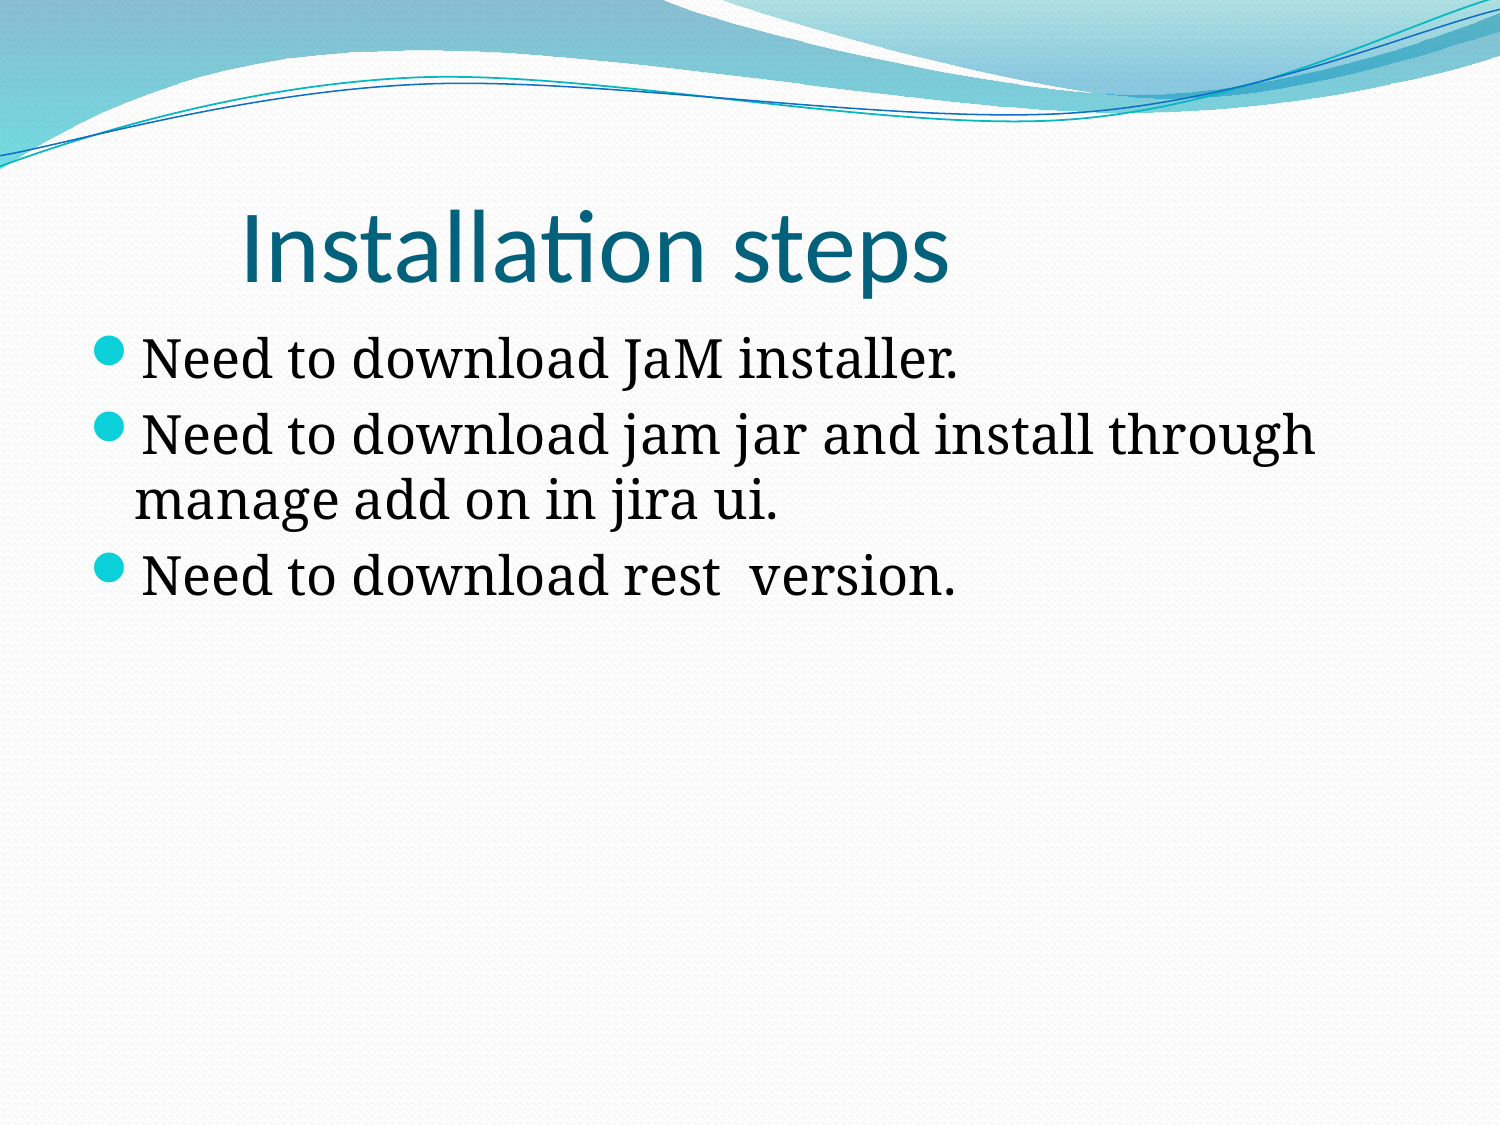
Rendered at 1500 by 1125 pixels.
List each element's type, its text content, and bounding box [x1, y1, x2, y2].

list Need to download JaM installer. Need to download jam jar and install through manage add on in jira ui. Need to download rest version. [75, 317, 1425, 1038]
title Installation steps [75, 115, 1425, 303]
